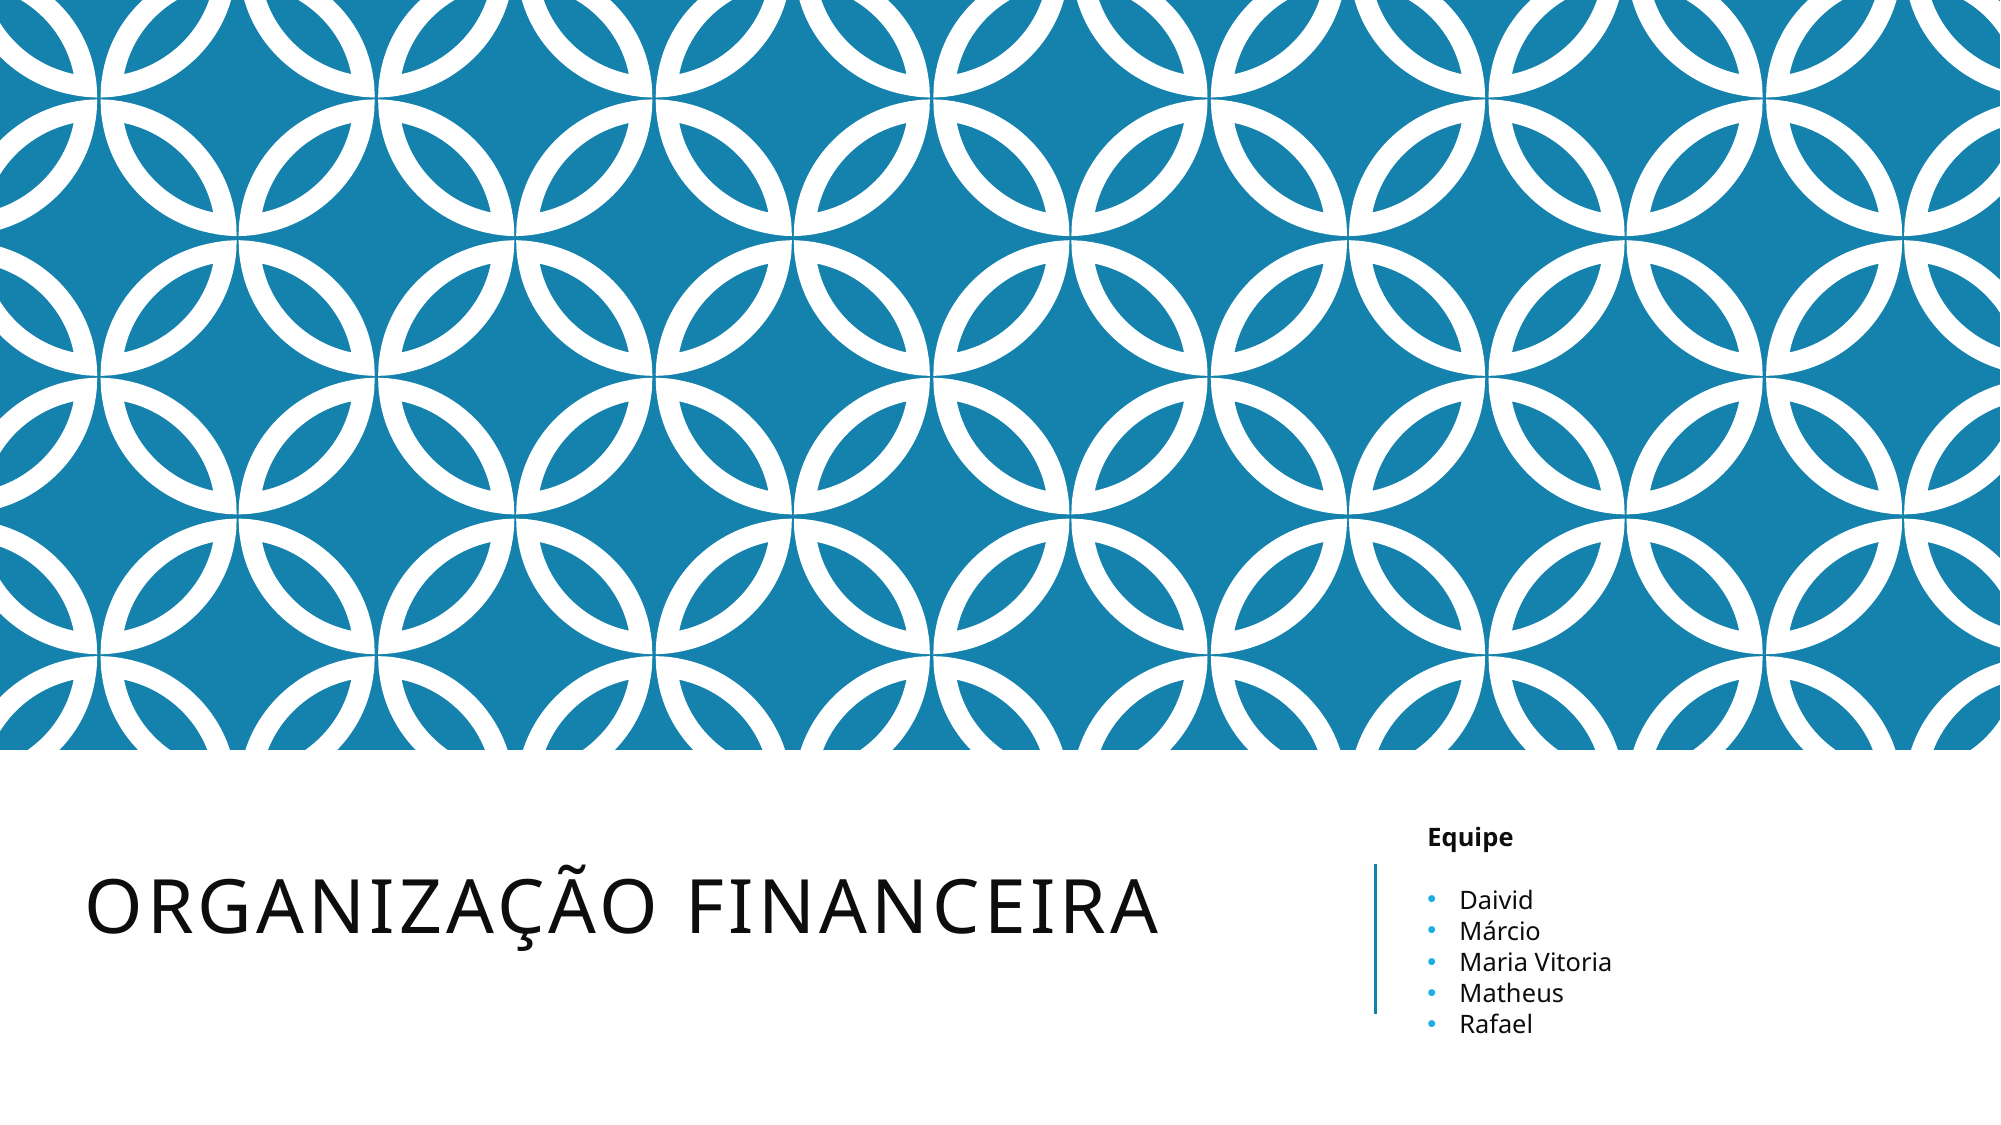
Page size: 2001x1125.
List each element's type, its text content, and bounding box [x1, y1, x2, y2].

title Organização financeira [0, 792, 1176, 1033]
subtitle Equipe Daivid Márcio Maria Vitoria Matheus Rafael [1412, 813, 1938, 1054]
